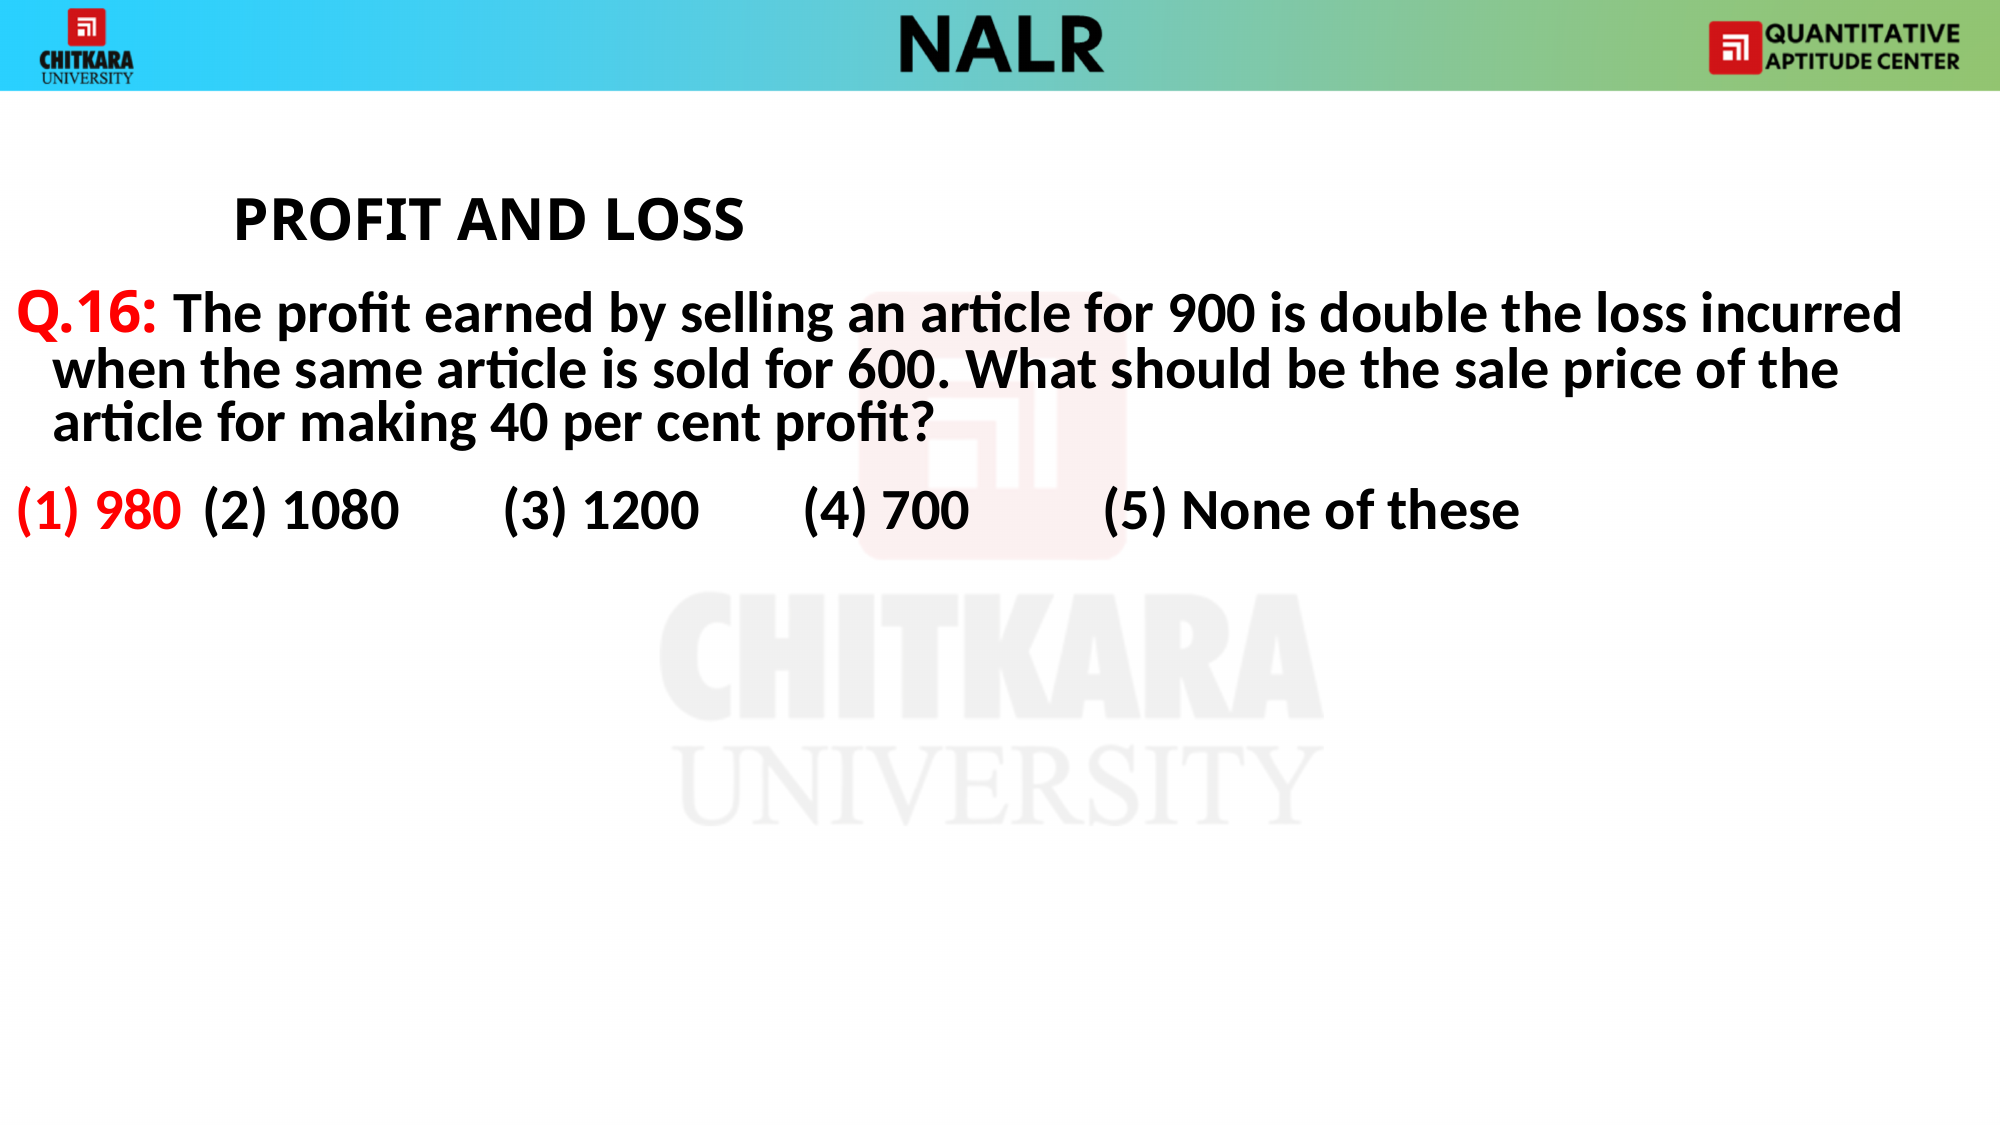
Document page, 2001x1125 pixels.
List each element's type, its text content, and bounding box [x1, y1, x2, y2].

title [0, 31, 1917, 142]
list PROFIT AND LOSS Q.16: The profit earned by selling an article for 900 is double the loss incurred when the same article is sold for 600. What should be the sale price of the article for making 40 per cent profit? (1) 980 (2) 1080 (3) 1200 (4) 700 (5) None of these [0, 175, 1925, 1053]
picture [0, 0, 2000, 1125]
